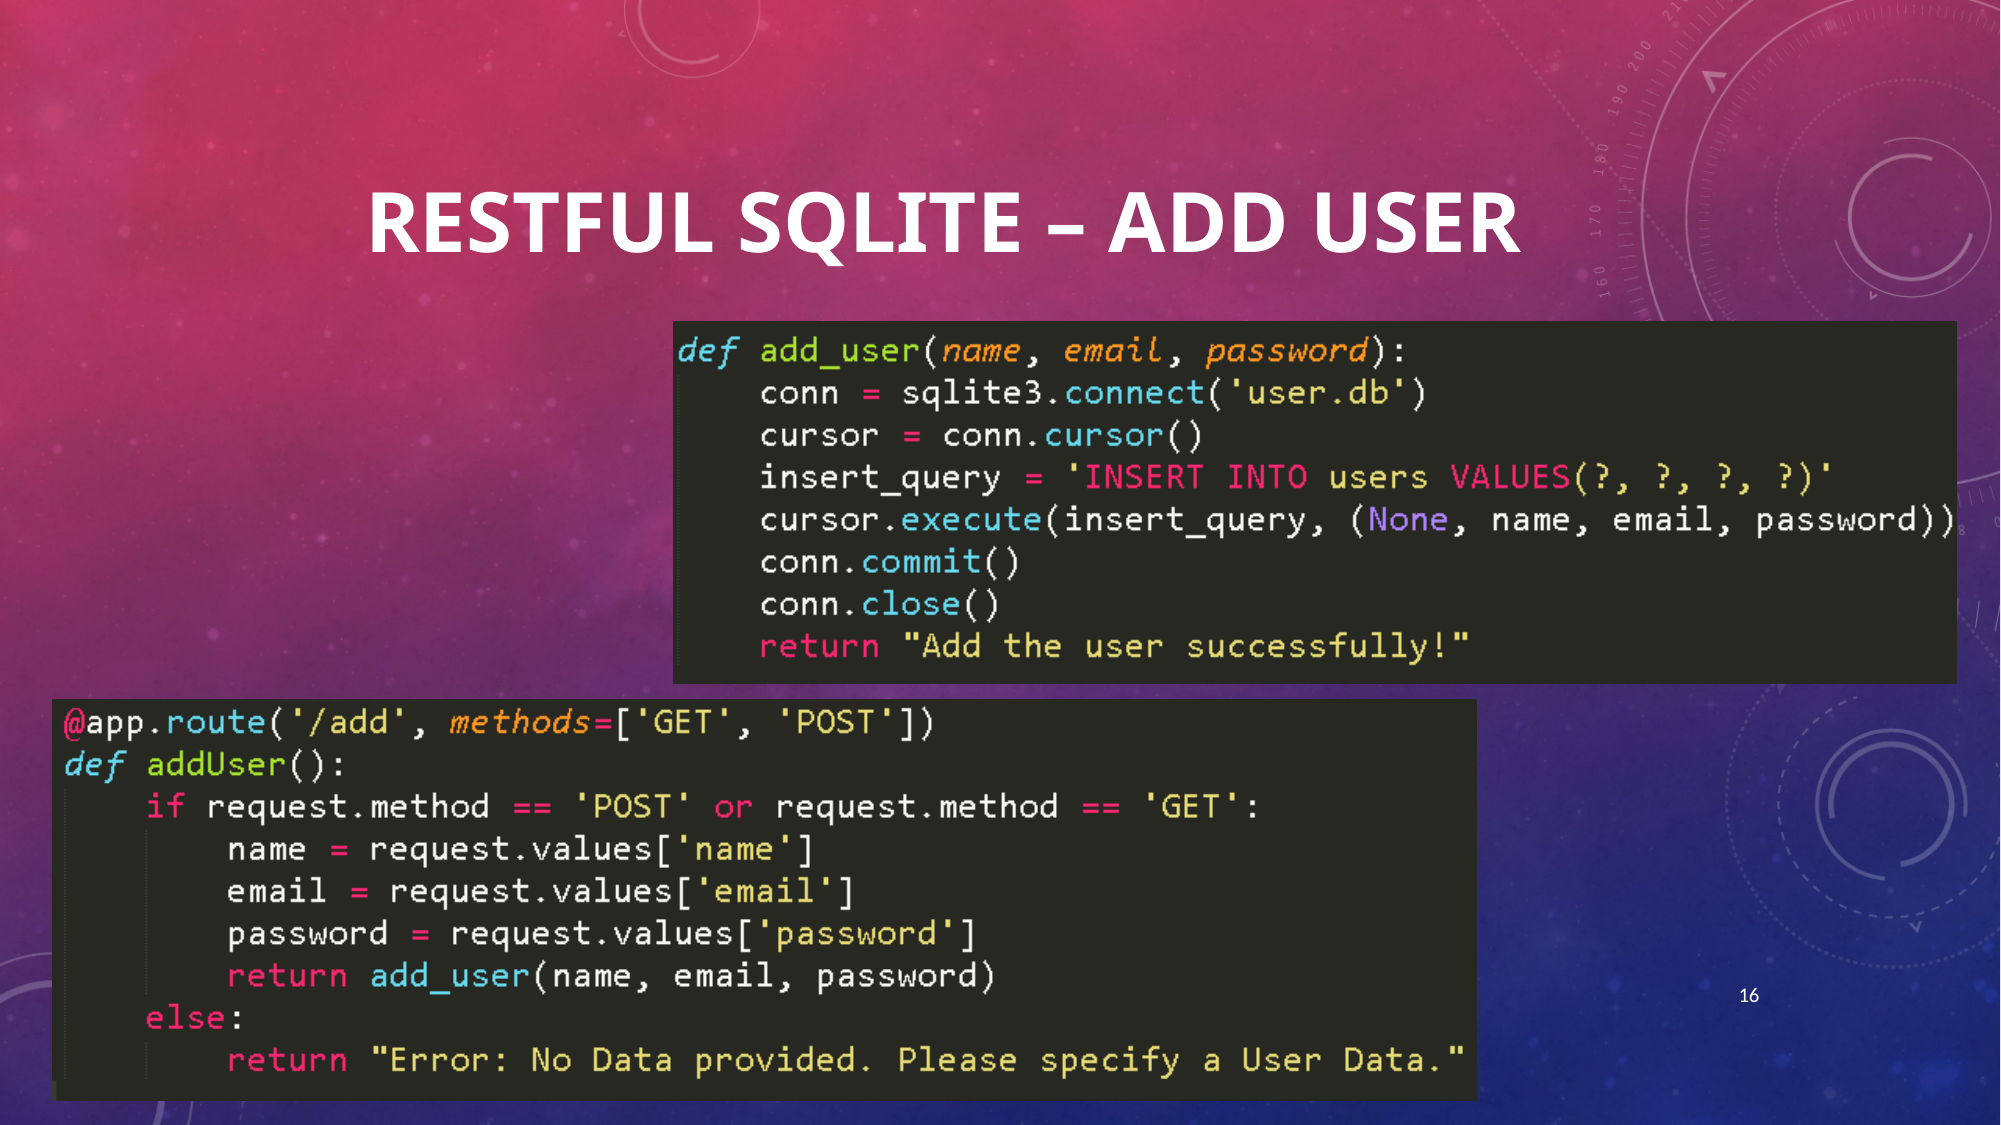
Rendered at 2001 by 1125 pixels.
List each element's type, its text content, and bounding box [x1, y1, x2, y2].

picture [0, 0, 2001, 1125]
title Restful SQLITE – Add USER [112, 99, 1775, 339]
slide_number 16 [1684, 963, 1775, 1025]
